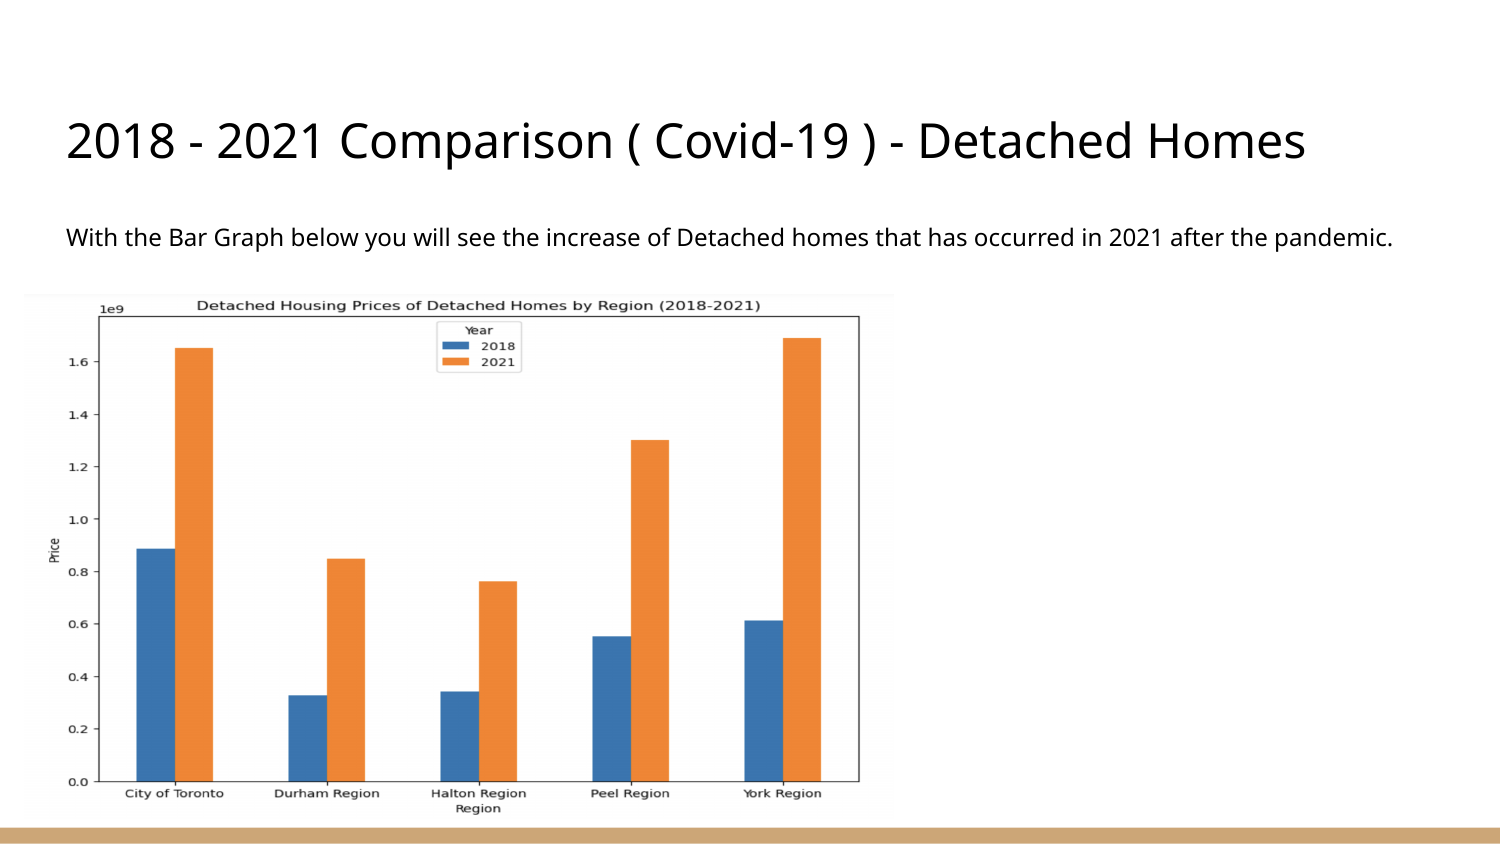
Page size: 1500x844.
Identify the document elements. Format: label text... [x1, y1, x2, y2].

picture [24, 294, 894, 819]
list With the Bar Graph below you will see the increase of Detached homes that has occurred in 2021 after the pandemic. [51, 200, 1449, 270]
title 2018 - 2021 Comparison ( Covid-19 ) - Detached Homes [51, 51, 1449, 189]
